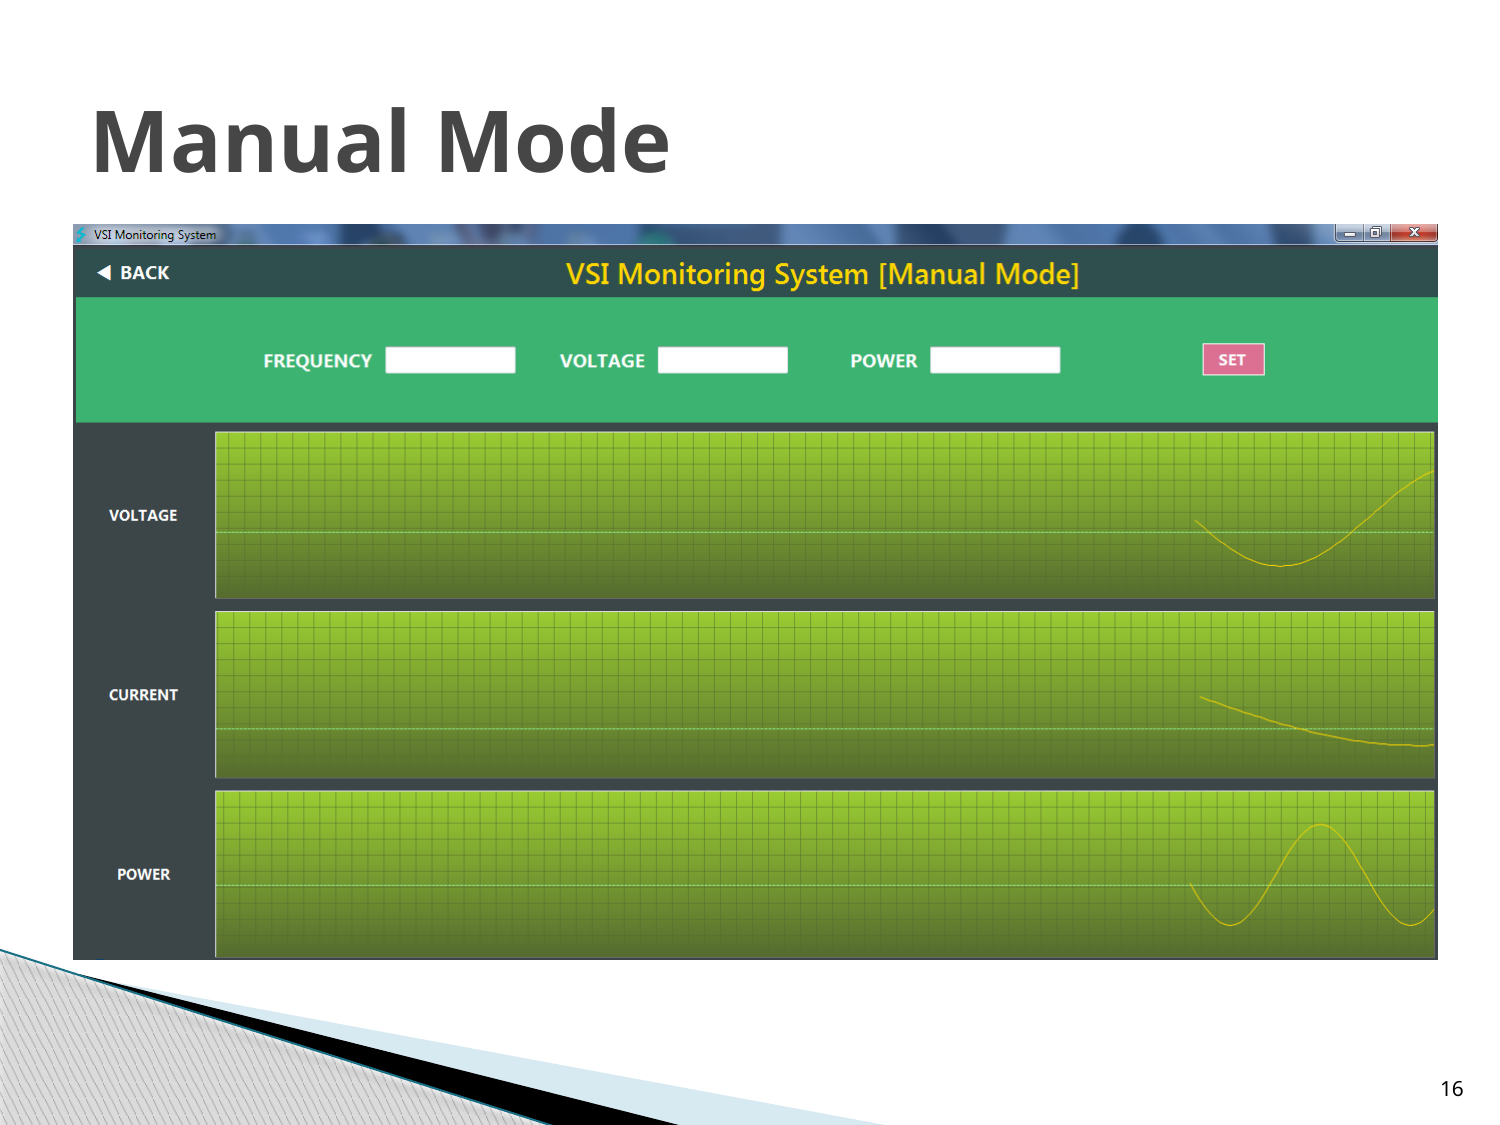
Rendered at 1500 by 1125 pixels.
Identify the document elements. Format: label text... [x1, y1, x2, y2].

slide_number 16 [1418, 1051, 1479, 1112]
title Manual Mode [75, 45, 1425, 224]
picture [73, 224, 1438, 960]
